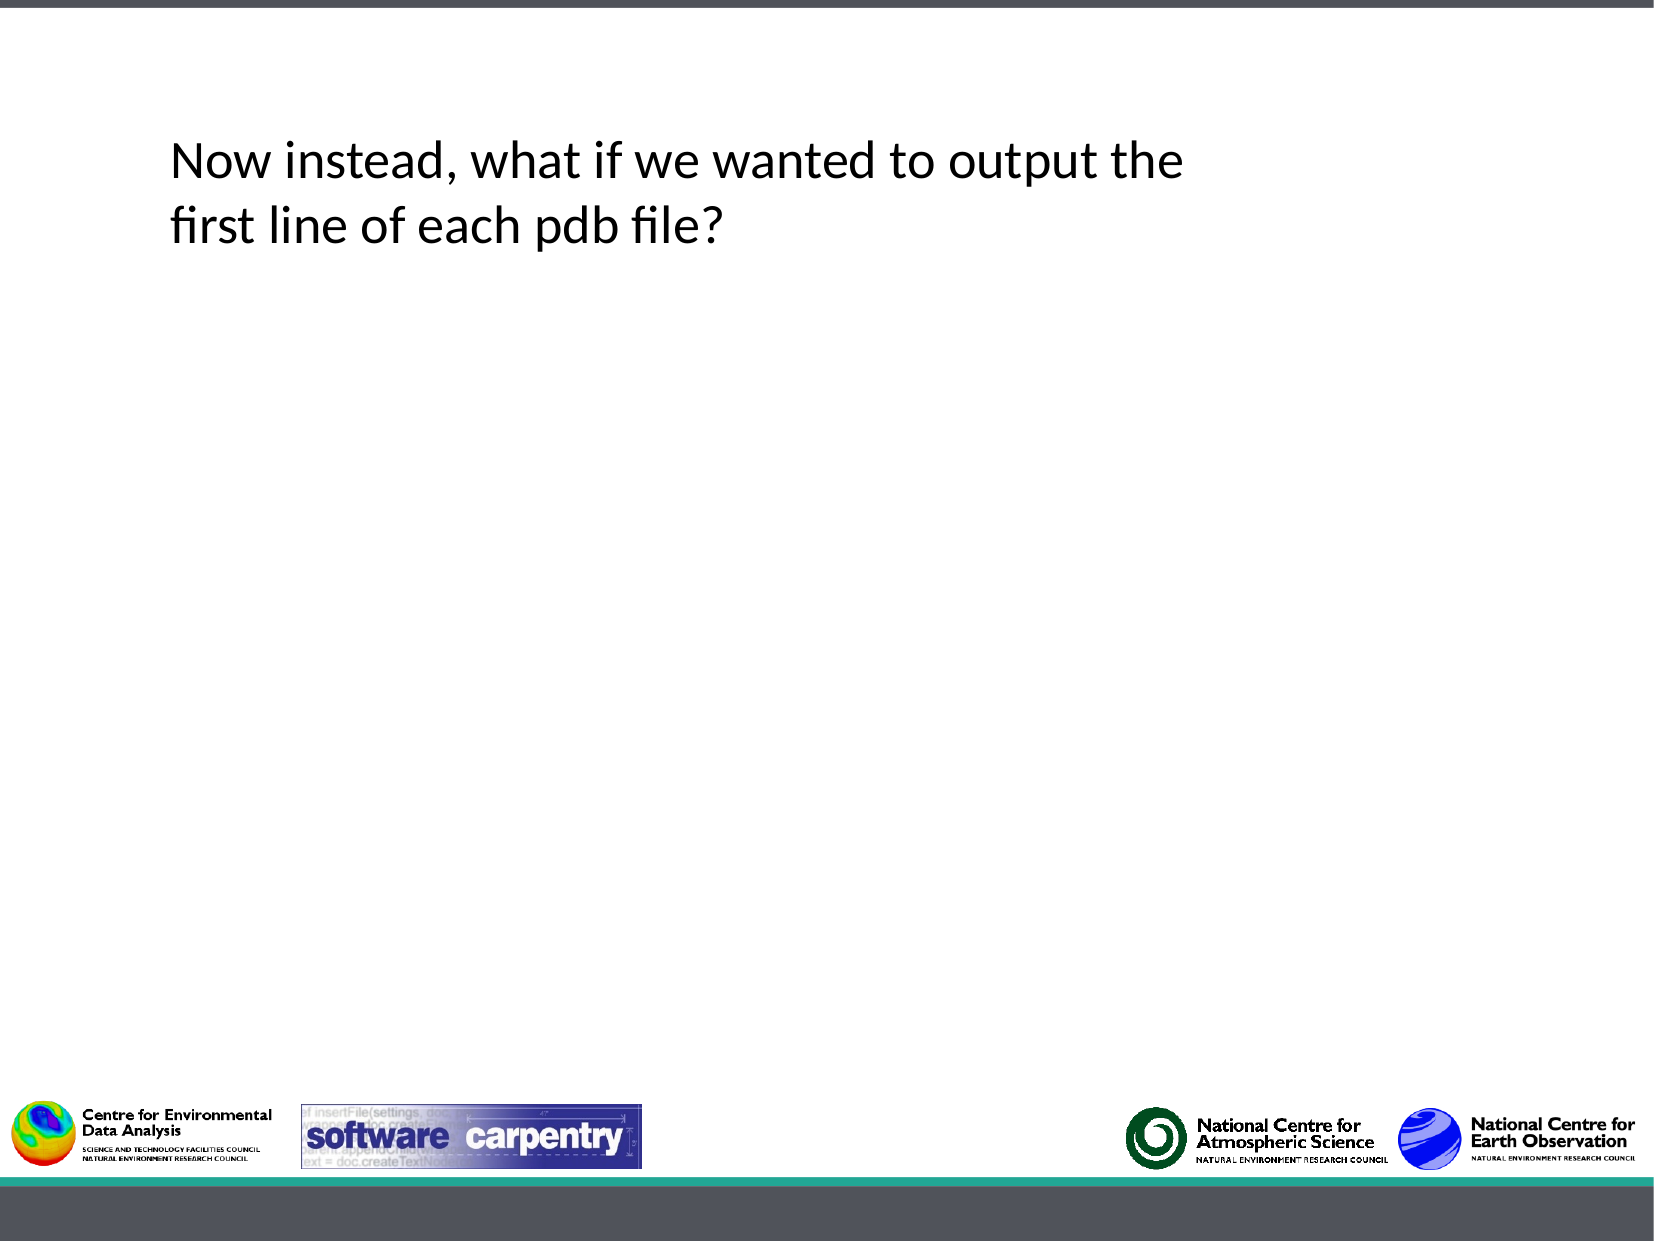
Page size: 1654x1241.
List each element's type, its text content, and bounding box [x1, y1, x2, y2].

picture [0, 0, 1654, 1241]
text_box Now instead, what if we wanted to output the first line of each pdb file? [155, 116, 1545, 262]
